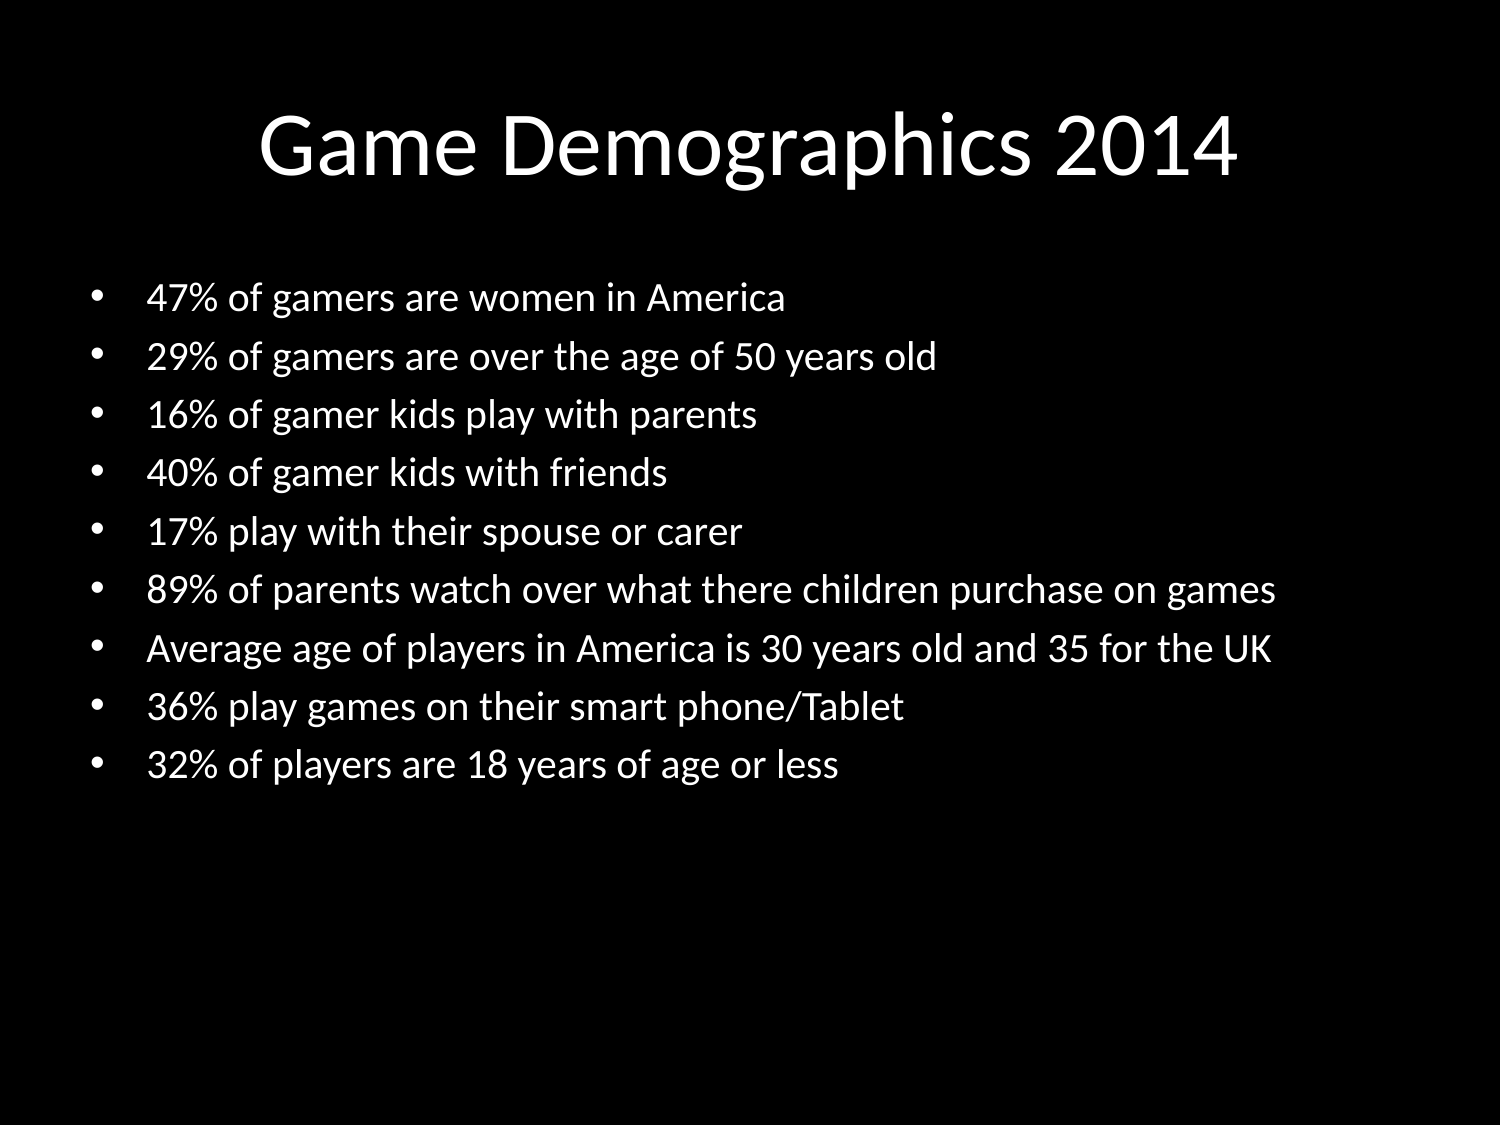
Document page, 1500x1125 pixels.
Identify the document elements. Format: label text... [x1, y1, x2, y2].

list 47% of gamers are women in America 29% of gamers are over the age of 50 years old 16% of gamer kids play with parents 40% of gamer kids with friends 17% play with their spouse or carer 89% of parents watch over what there children purchase on games Average age of players in America is 30 years old and 35 for the UK 36% play games on their smart phone/Tablet 32% of players are 18 years of age or less [75, 262, 1425, 1005]
title Game Demographics 2014 [75, 45, 1425, 233]
